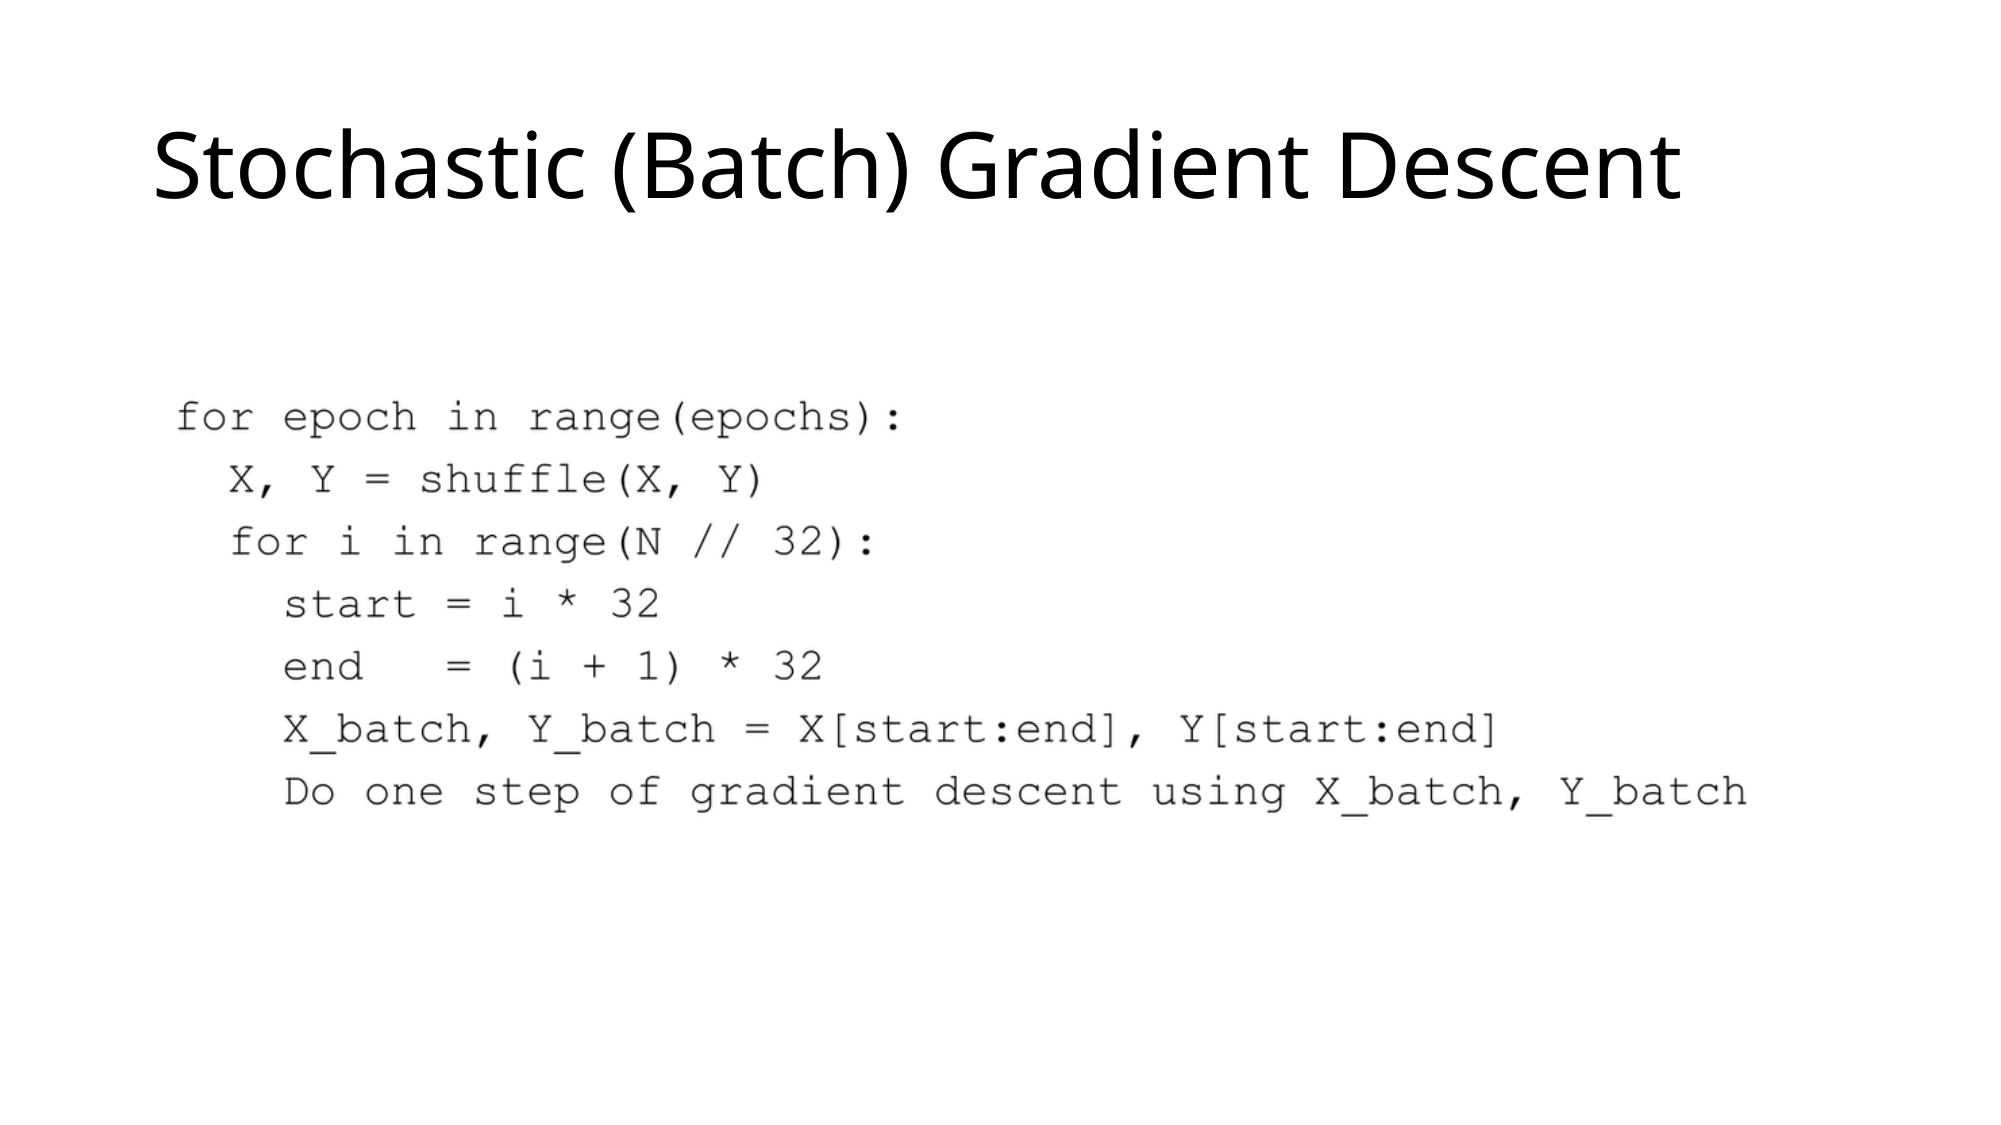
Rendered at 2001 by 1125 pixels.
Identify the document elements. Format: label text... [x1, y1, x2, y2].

picture [137, 356, 1805, 856]
title Stochastic (Batch) Gradient Descent [137, 59, 1863, 278]
